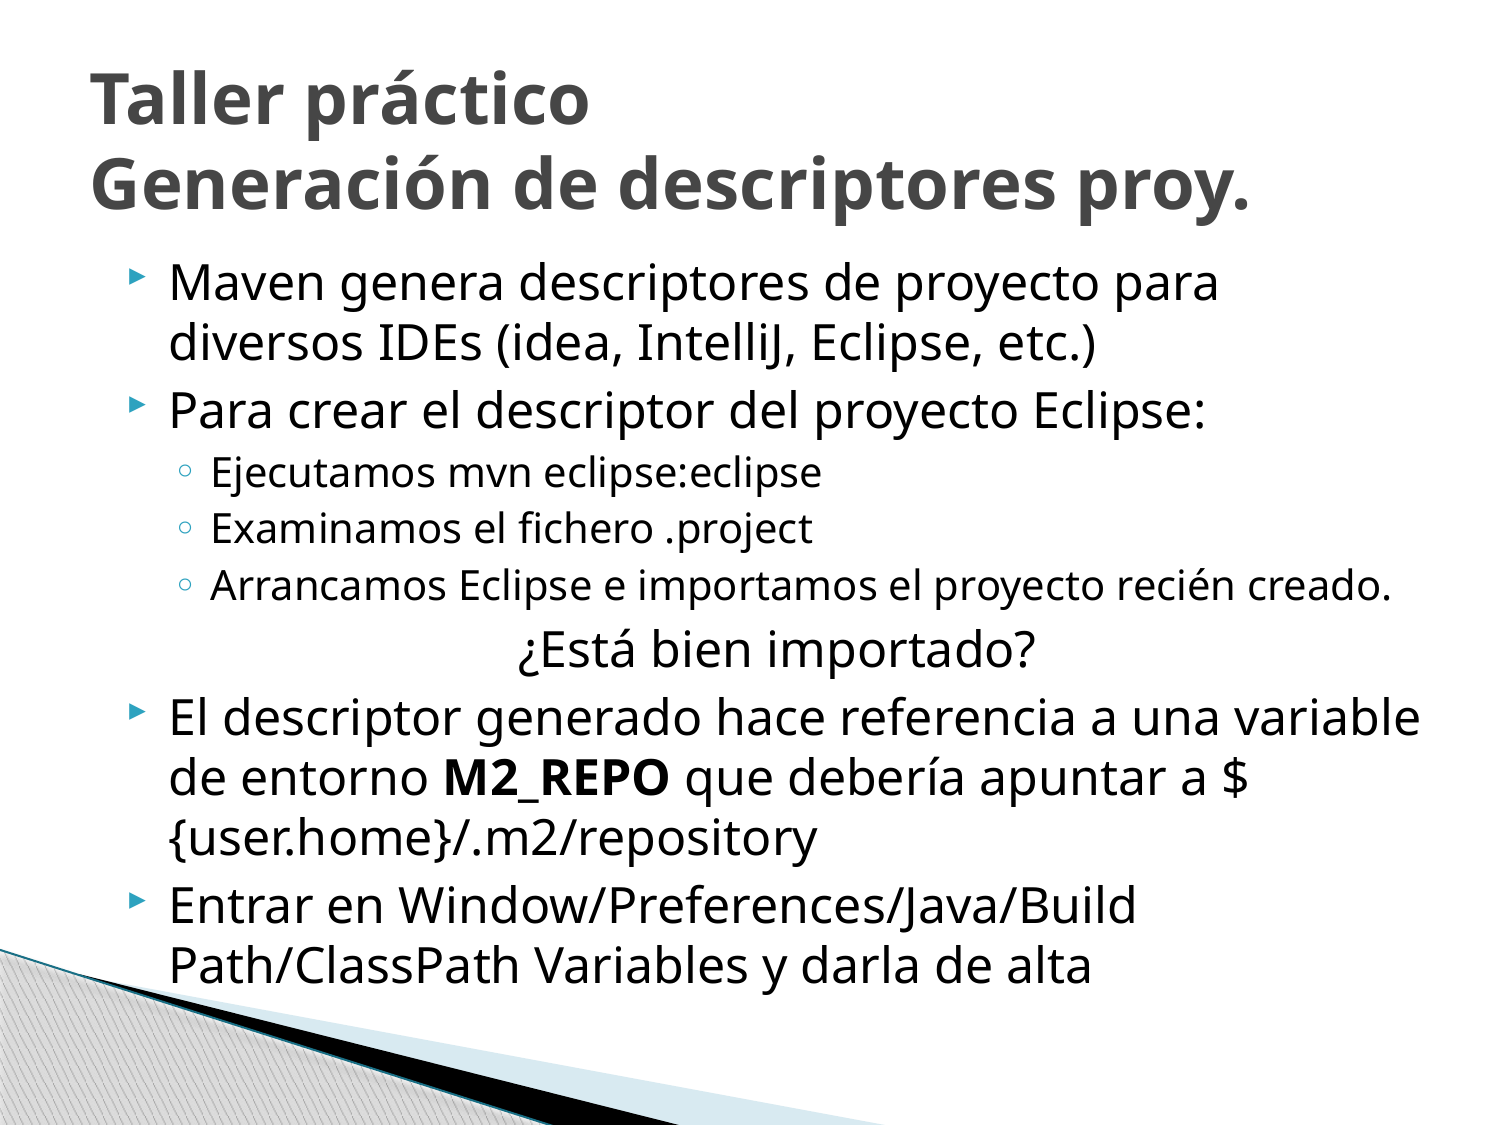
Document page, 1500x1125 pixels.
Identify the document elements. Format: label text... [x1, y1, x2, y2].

title Taller práctico Generación de descriptores proy. [75, 45, 1425, 233]
list Maven genera descriptores de proyecto para diversos IDEs (idea, IntelliJ, Eclipse, etc.) Para crear el descriptor del proyecto Eclipse: Ejecutamos mvn eclipse:eclipse Examinamos el fichero .project Arrancamos Eclipse e importamos el proyecto recién creado. ¿Está bien importado? El descriptor generado hace referencia a una variable de entorno M2_REPO que debería apuntar a ${user.home}/.m2/repository Entrar en Window/Preferences/Java/Build Path/ClassPath Variables y darla de alta [93, 243, 1444, 986]
